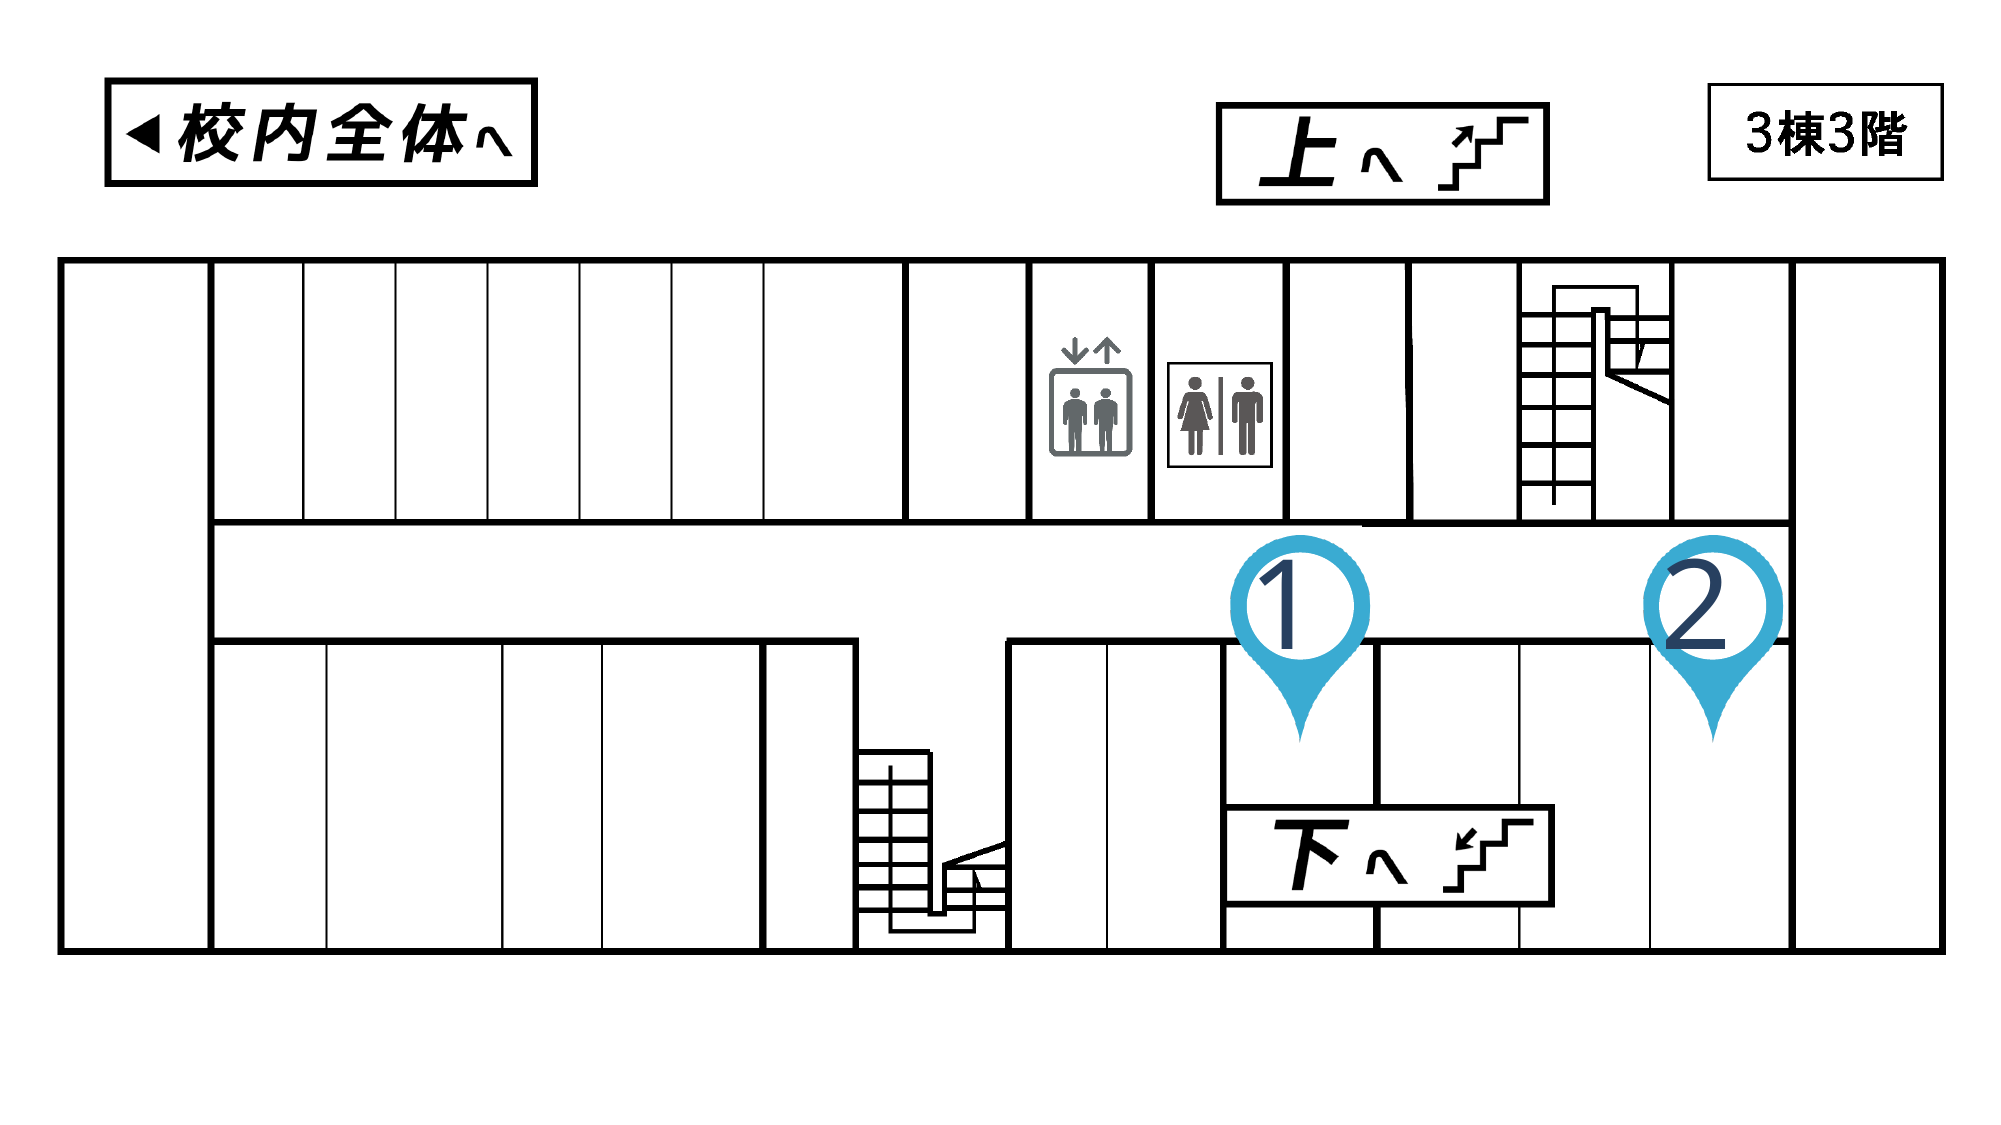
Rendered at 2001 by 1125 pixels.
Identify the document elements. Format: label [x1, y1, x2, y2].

text_box [1196, 516, 1404, 743]
picture [0, 0, 2000, 1108]
text_box [1609, 516, 1817, 743]
